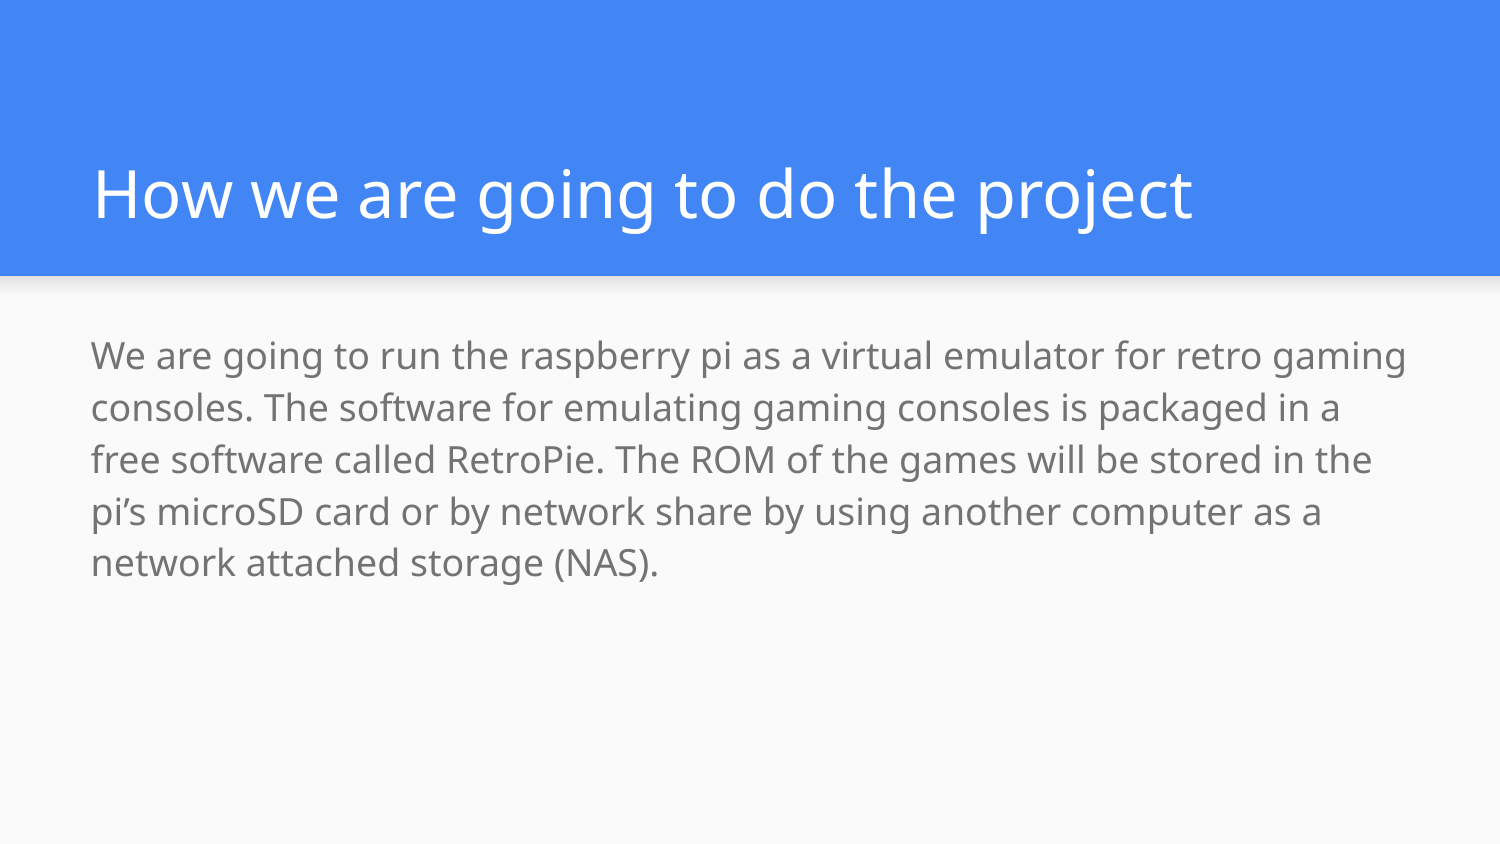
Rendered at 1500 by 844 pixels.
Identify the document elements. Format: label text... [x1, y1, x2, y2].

list We are going to run the raspberry pi as a virtual emulator for retro gaming consoles. The software for emulating gaming consoles is packaged in a free software called RetroPie. The ROM of the games will be stored in the pi’s microSD card or by network share by using another computer as a network attached storage (NAS). [75, 310, 1425, 756]
title How we are going to do the project [77, 121, 1427, 248]
